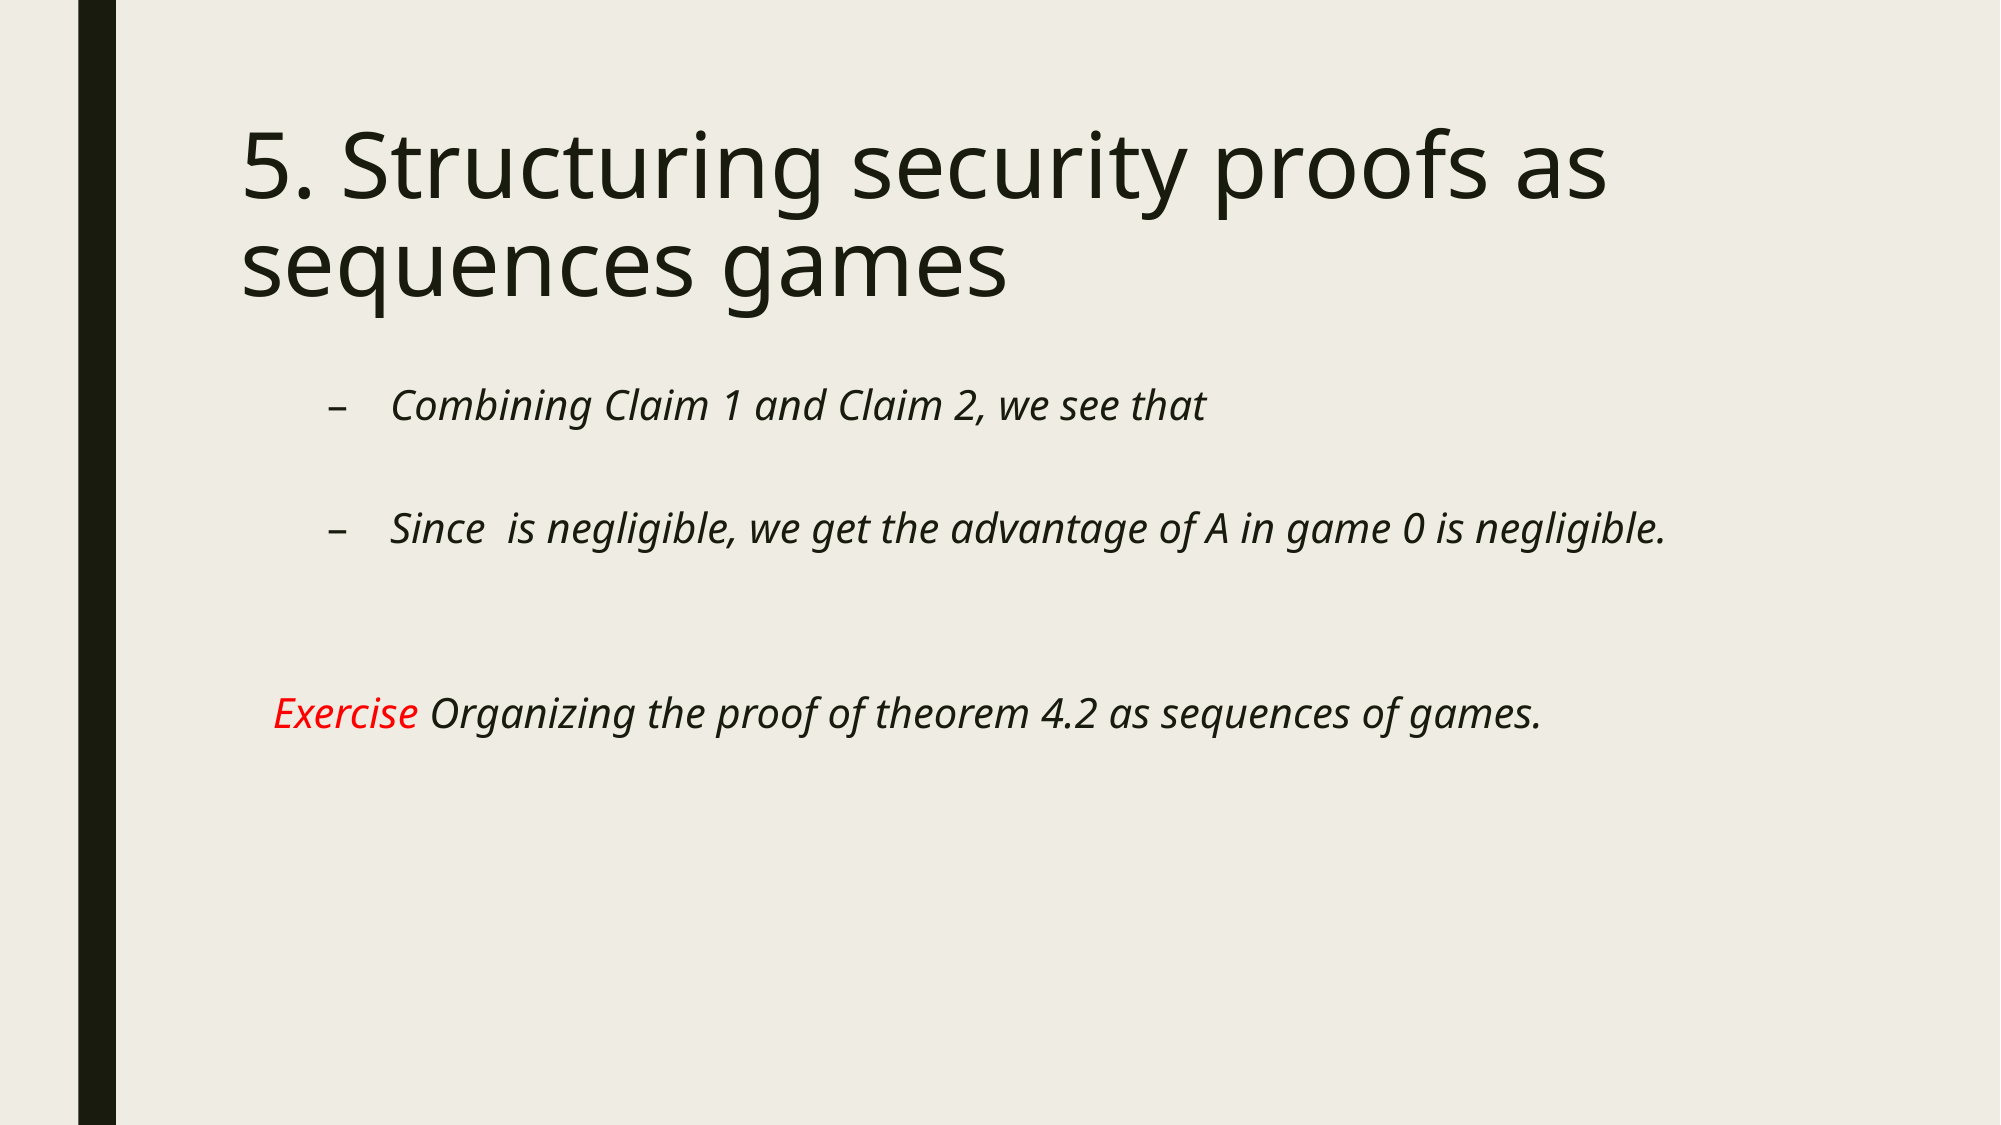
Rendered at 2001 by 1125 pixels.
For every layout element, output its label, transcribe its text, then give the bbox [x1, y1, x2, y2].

title 5. Structuring security proofs as sequences games [225, 112, 1800, 357]
